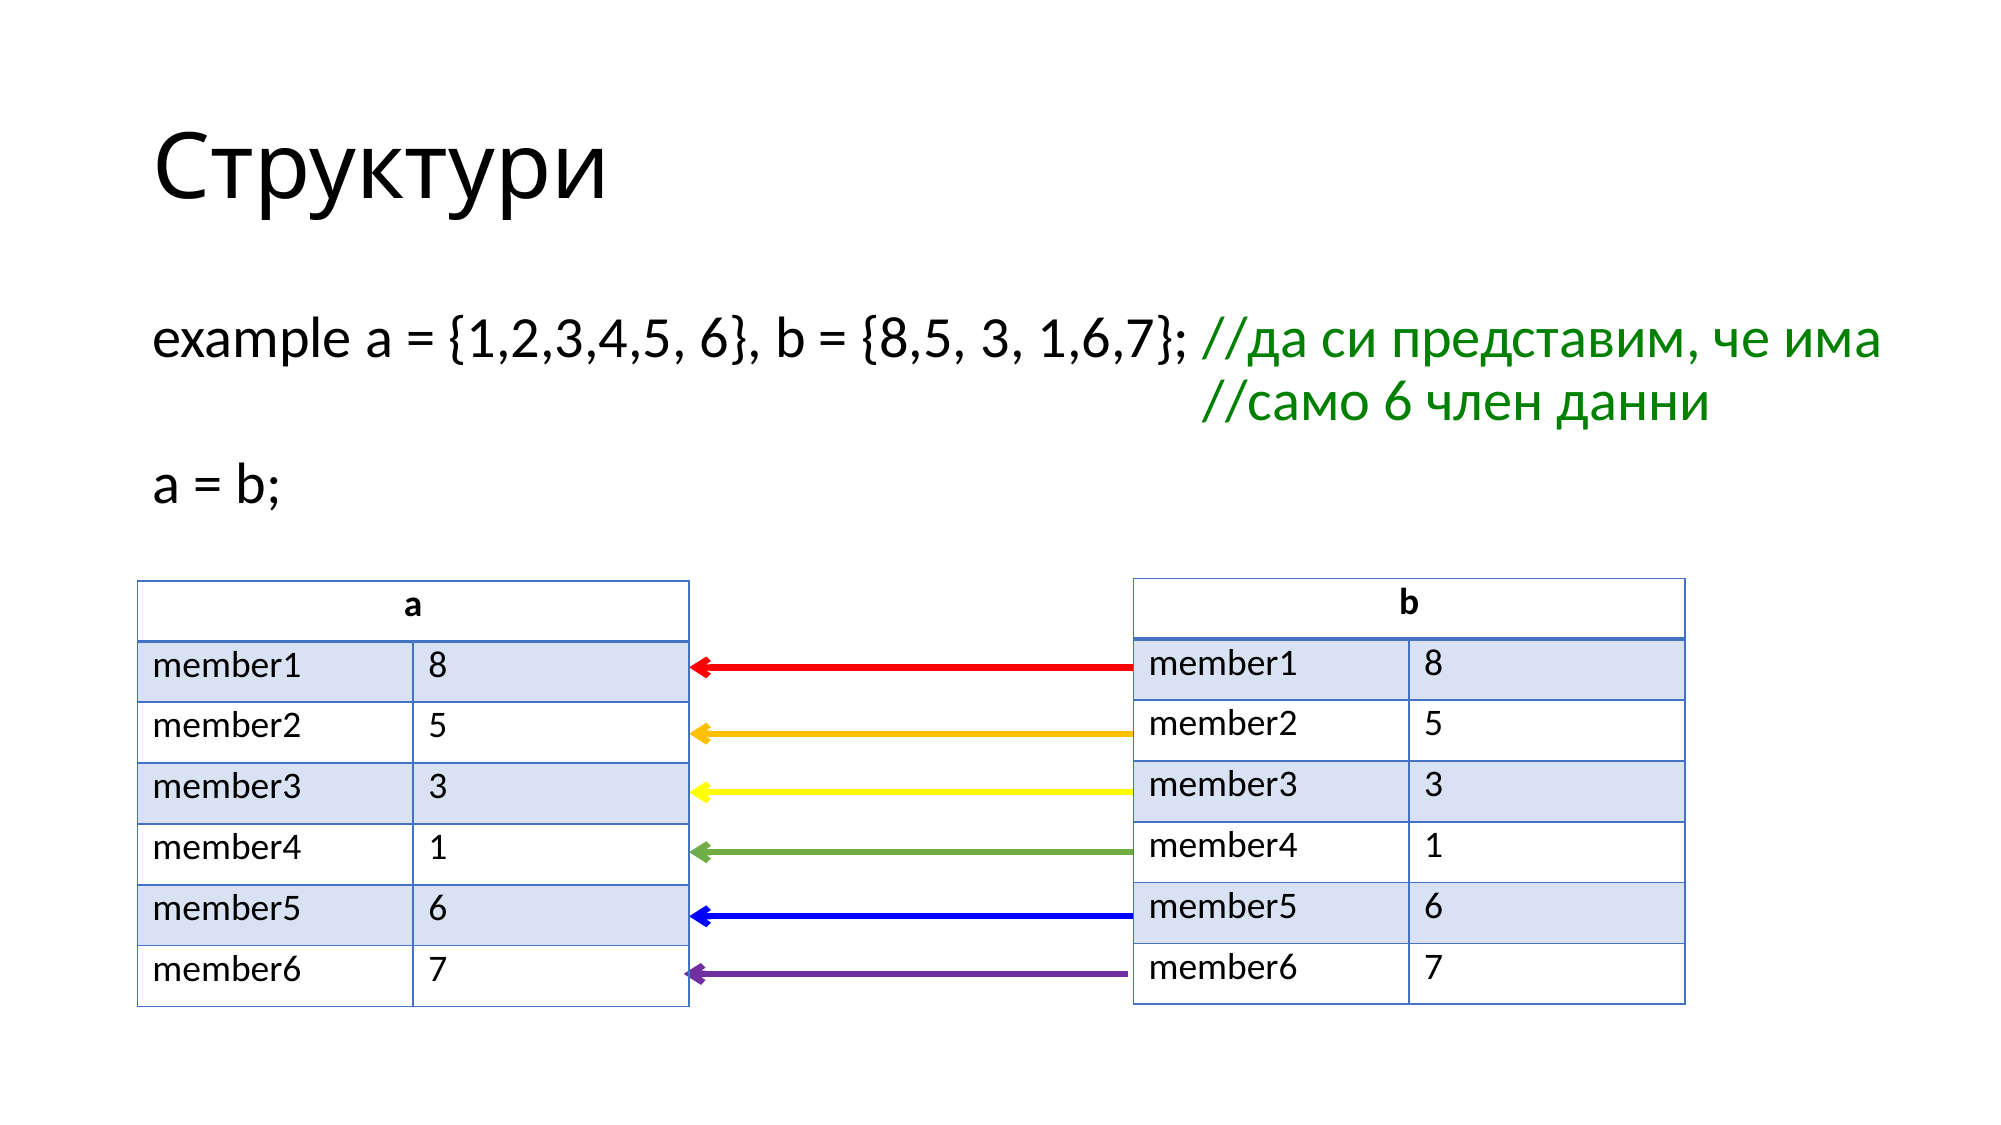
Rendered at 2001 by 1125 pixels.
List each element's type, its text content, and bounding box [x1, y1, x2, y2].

table_cell 3 [414, 764, 688, 823]
table_cell member5 [138, 886, 412, 945]
table_cell member6 [138, 946, 412, 1006]
table_cell 8 [1410, 641, 1684, 699]
table_cell member1 [138, 643, 412, 701]
table_cell member2 [1134, 701, 1408, 760]
table_cell member4 [1134, 823, 1408, 882]
table_cell 1 [414, 825, 688, 884]
table_cell member2 [138, 703, 412, 762]
table_cell member3 [1134, 762, 1408, 821]
table_cell member3 [138, 764, 412, 823]
table_cell member6 [1134, 944, 1408, 1003]
table_cell 7 [414, 946, 688, 1006]
table_cell 5 [1410, 701, 1684, 760]
table_cell 3 [1410, 762, 1684, 821]
table_cell 6 [414, 886, 688, 945]
table_header b [1134, 579, 1684, 637]
table_cell 1 [1410, 823, 1684, 882]
table_cell 5 [414, 703, 688, 762]
table_cell 6 [1410, 883, 1684, 943]
table_cell member4 [138, 825, 412, 884]
table_cell 7 [1410, 944, 1684, 1003]
list example a = {1,2,3,4,5, 6}, b = {8,5, 3, 1,6,7}; //да си представим, че има //само 6 член данни a = b; [137, 299, 1961, 1014]
table_cell member5 [1134, 883, 1408, 943]
table_header a [138, 582, 688, 640]
table_cell 8 [414, 643, 688, 701]
table_cell member1 [1134, 641, 1408, 699]
title Структури [137, 59, 1863, 278]
